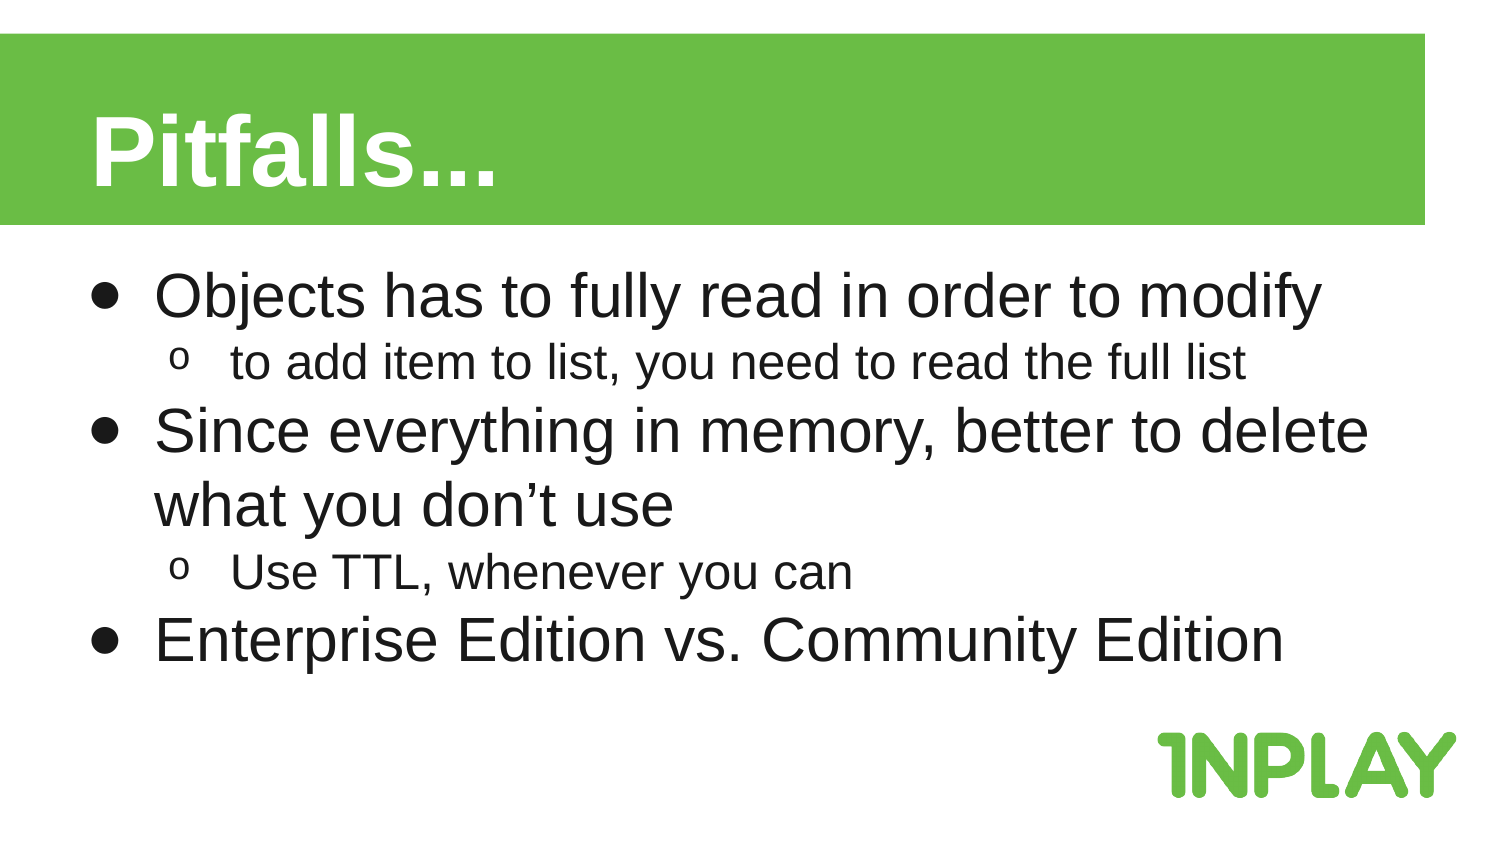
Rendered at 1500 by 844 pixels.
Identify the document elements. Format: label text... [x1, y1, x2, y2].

title Pitfalls... [75, 33, 1425, 221]
picture [1119, 639, 1500, 844]
list Objects has to fully read in order to modify to add item to list, you need to read the full list Since everything in memory, better to delete what you don’t use Use TTL, whenever you can Enterprise Edition vs. Community Edition [64, 239, 1415, 808]
